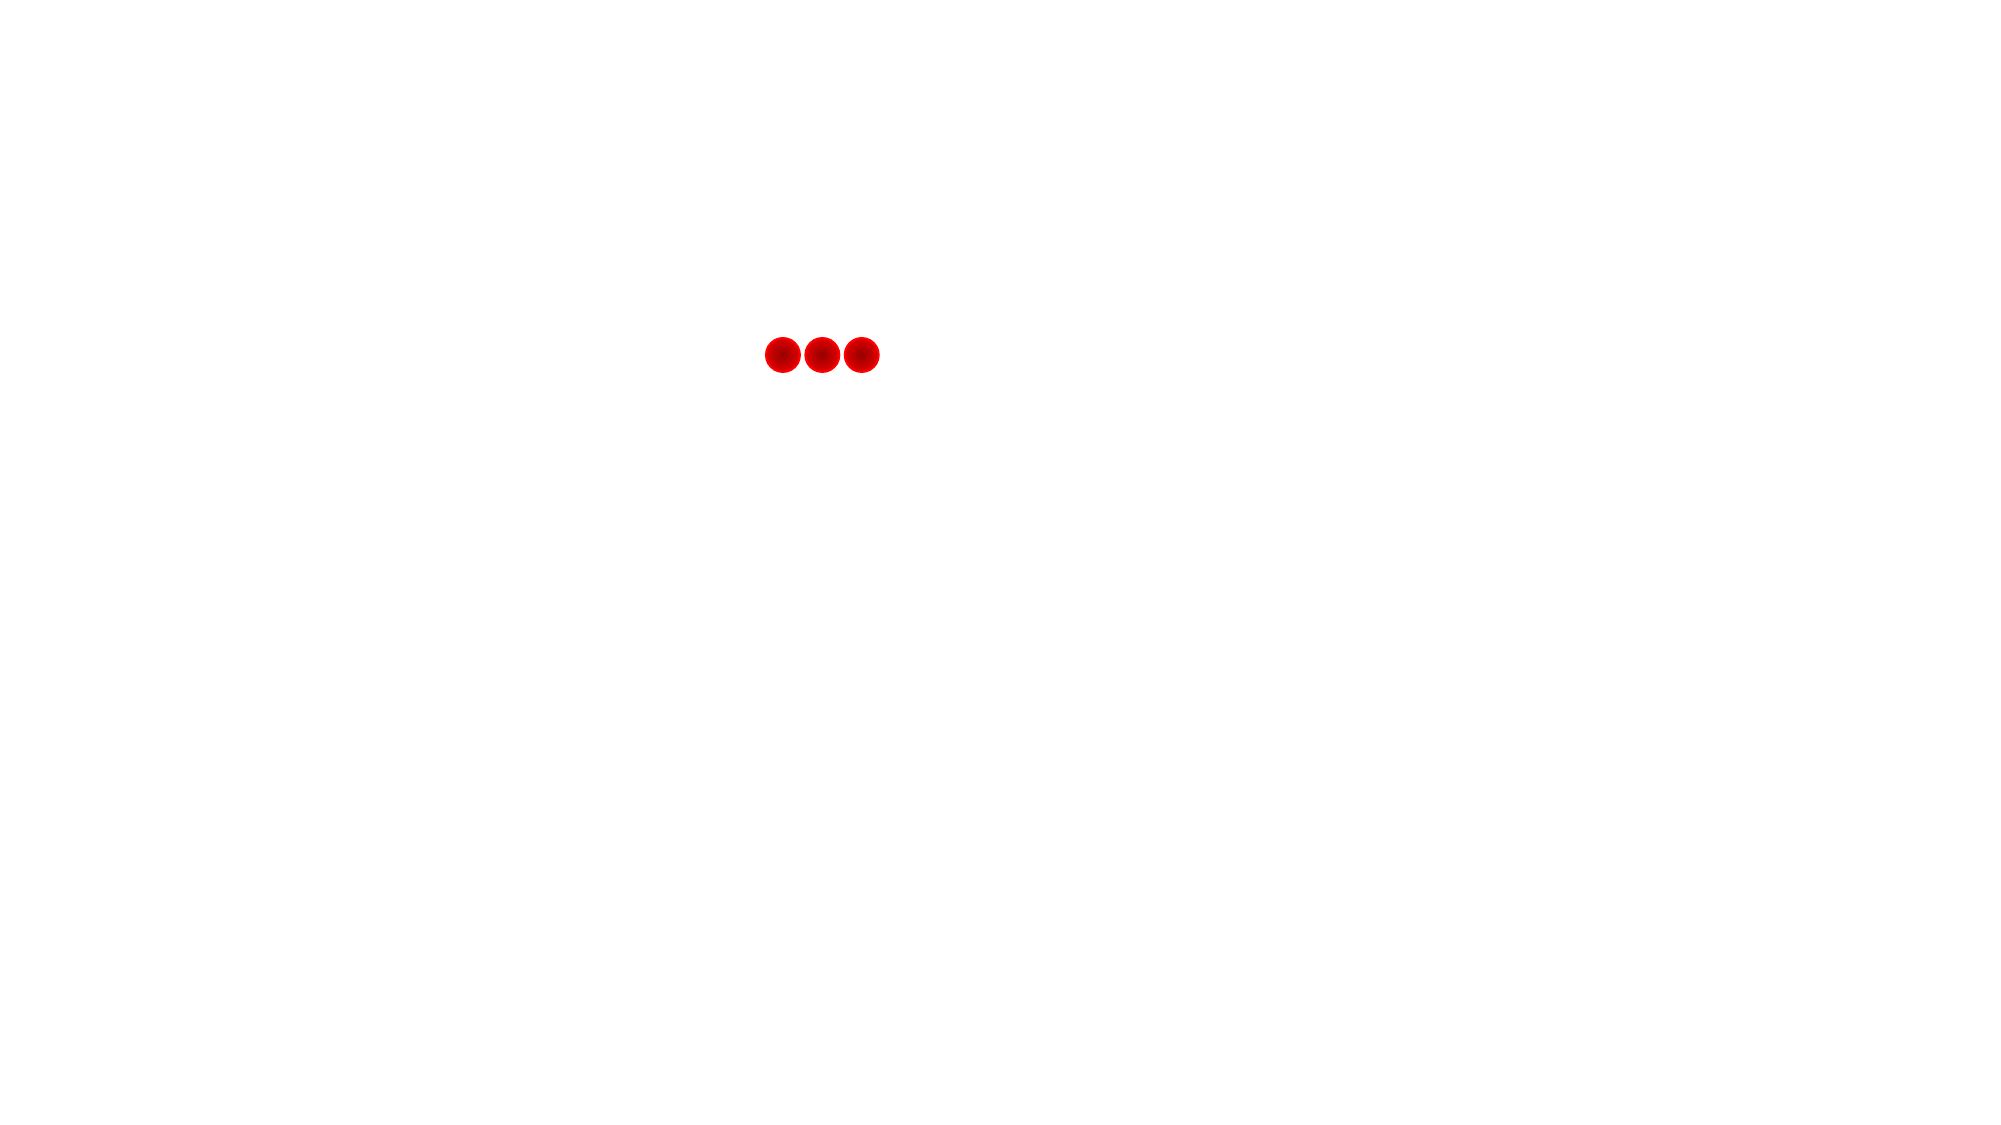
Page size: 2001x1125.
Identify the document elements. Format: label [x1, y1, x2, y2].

text_box [573, 200, 1394, 736]
text_box [765, 337, 879, 372]
